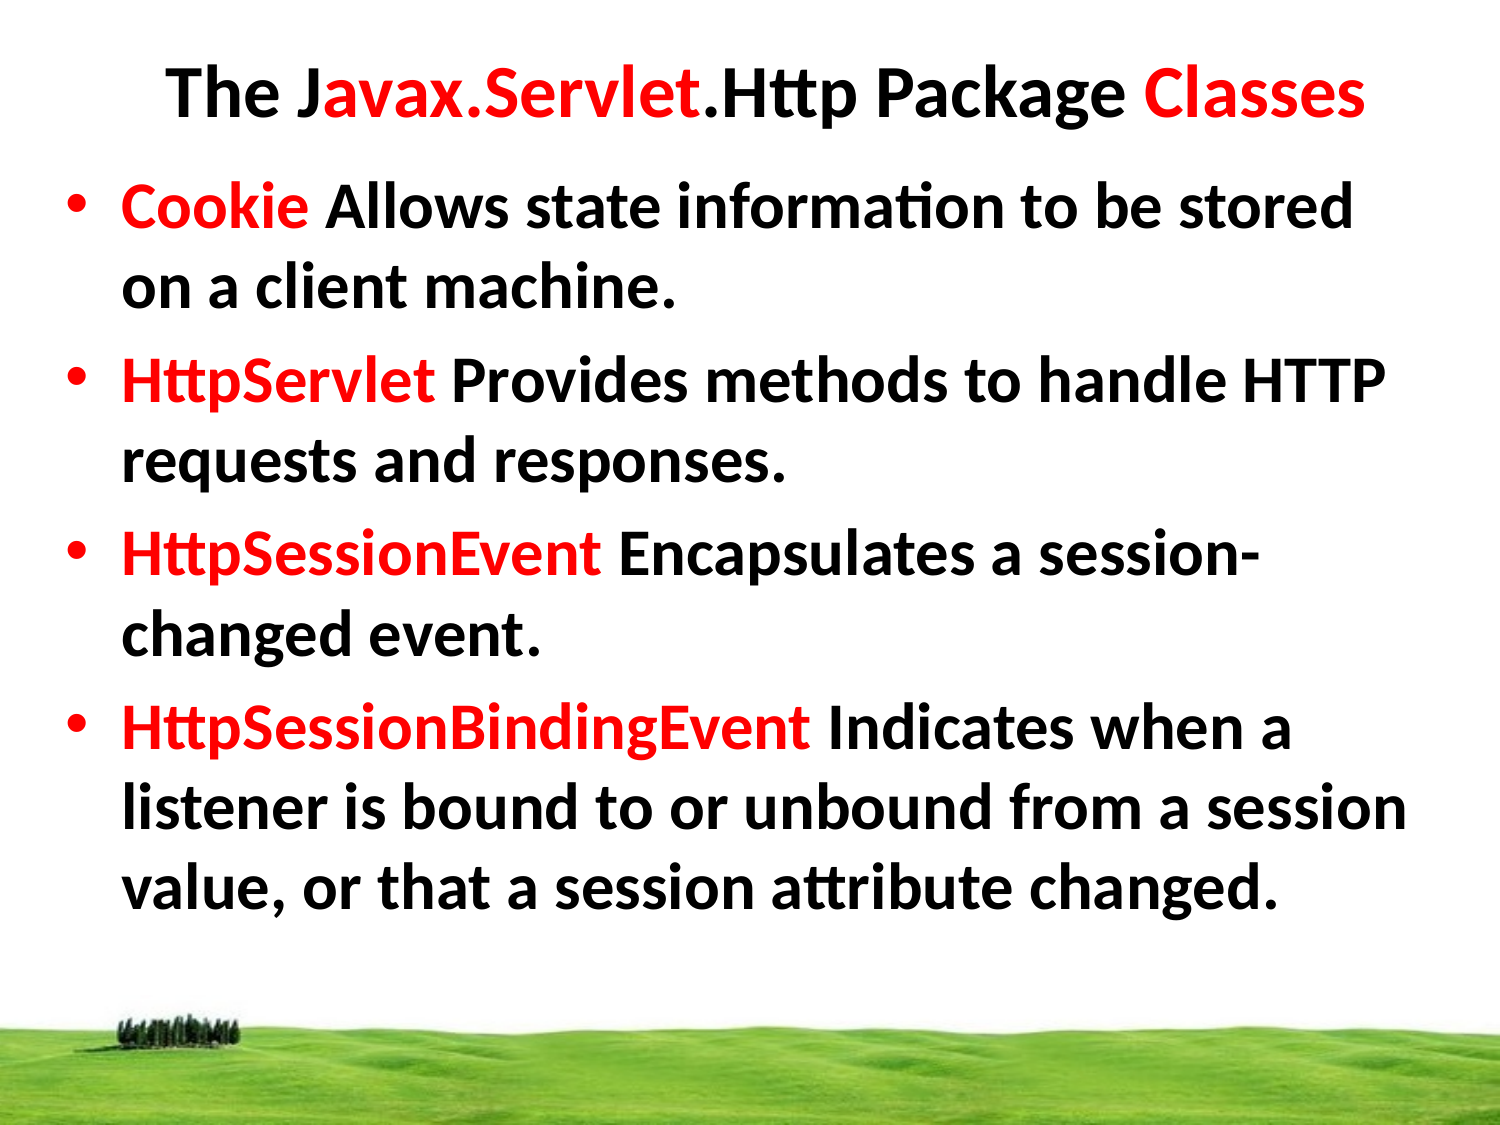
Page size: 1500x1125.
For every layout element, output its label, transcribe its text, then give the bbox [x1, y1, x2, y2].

title The Javax.Servlet.Http Package Classes [112, 37, 1438, 138]
list Cookie Allows state information to be stored on a client machine. HttpServlet Provides methods to handle HTTP requests and responses. HttpSessionEvent Encapsulates a session-changed event. HttpSessionBindingEvent Indicates when a listener is bound to or unbound from a session value, or that a session attribute changed. [50, 154, 1438, 971]
picture [0, 994, 1500, 1125]
